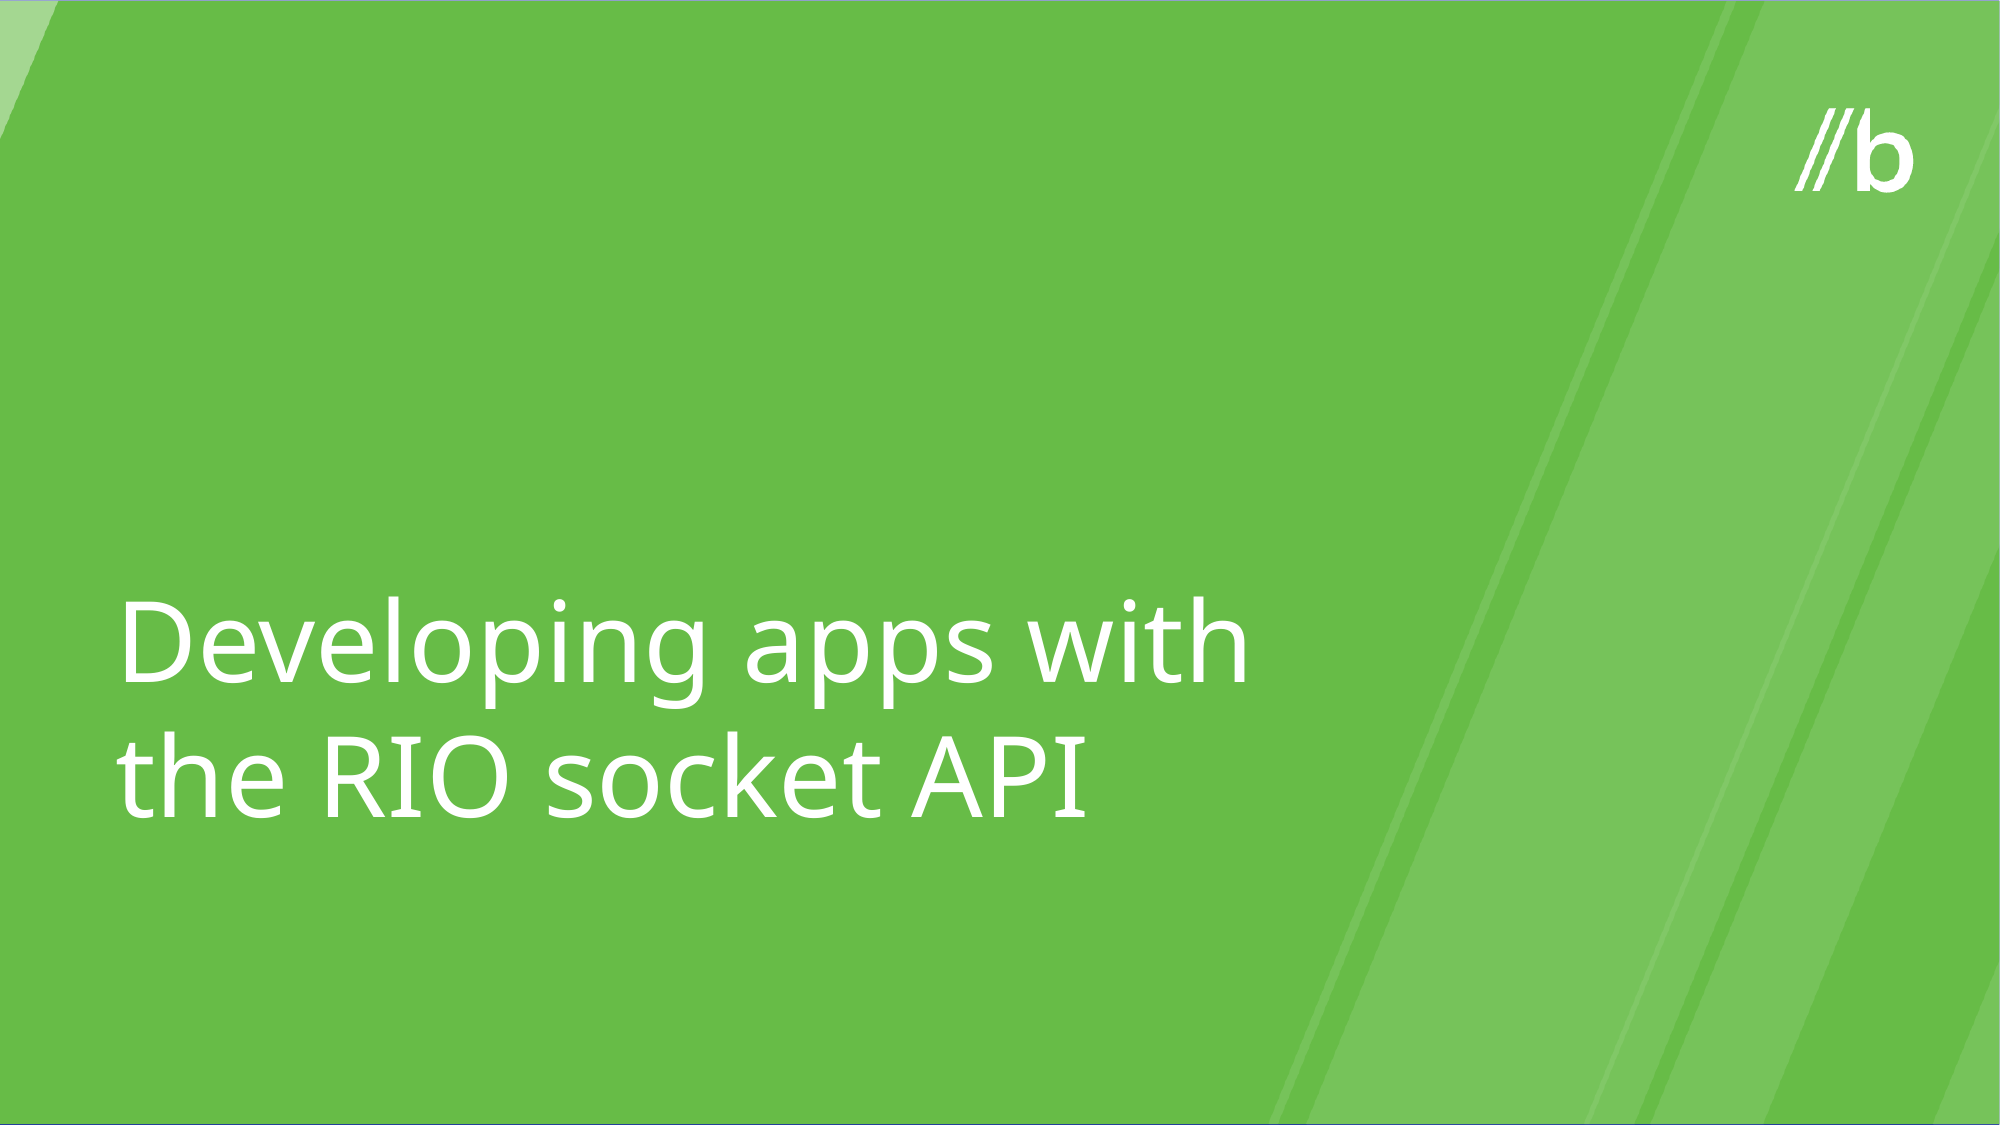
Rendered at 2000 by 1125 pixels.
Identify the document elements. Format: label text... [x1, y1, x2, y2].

text_box Developing apps with the RIO socket API [100, 562, 1368, 848]
picture [0, 0, 2000, 1125]
